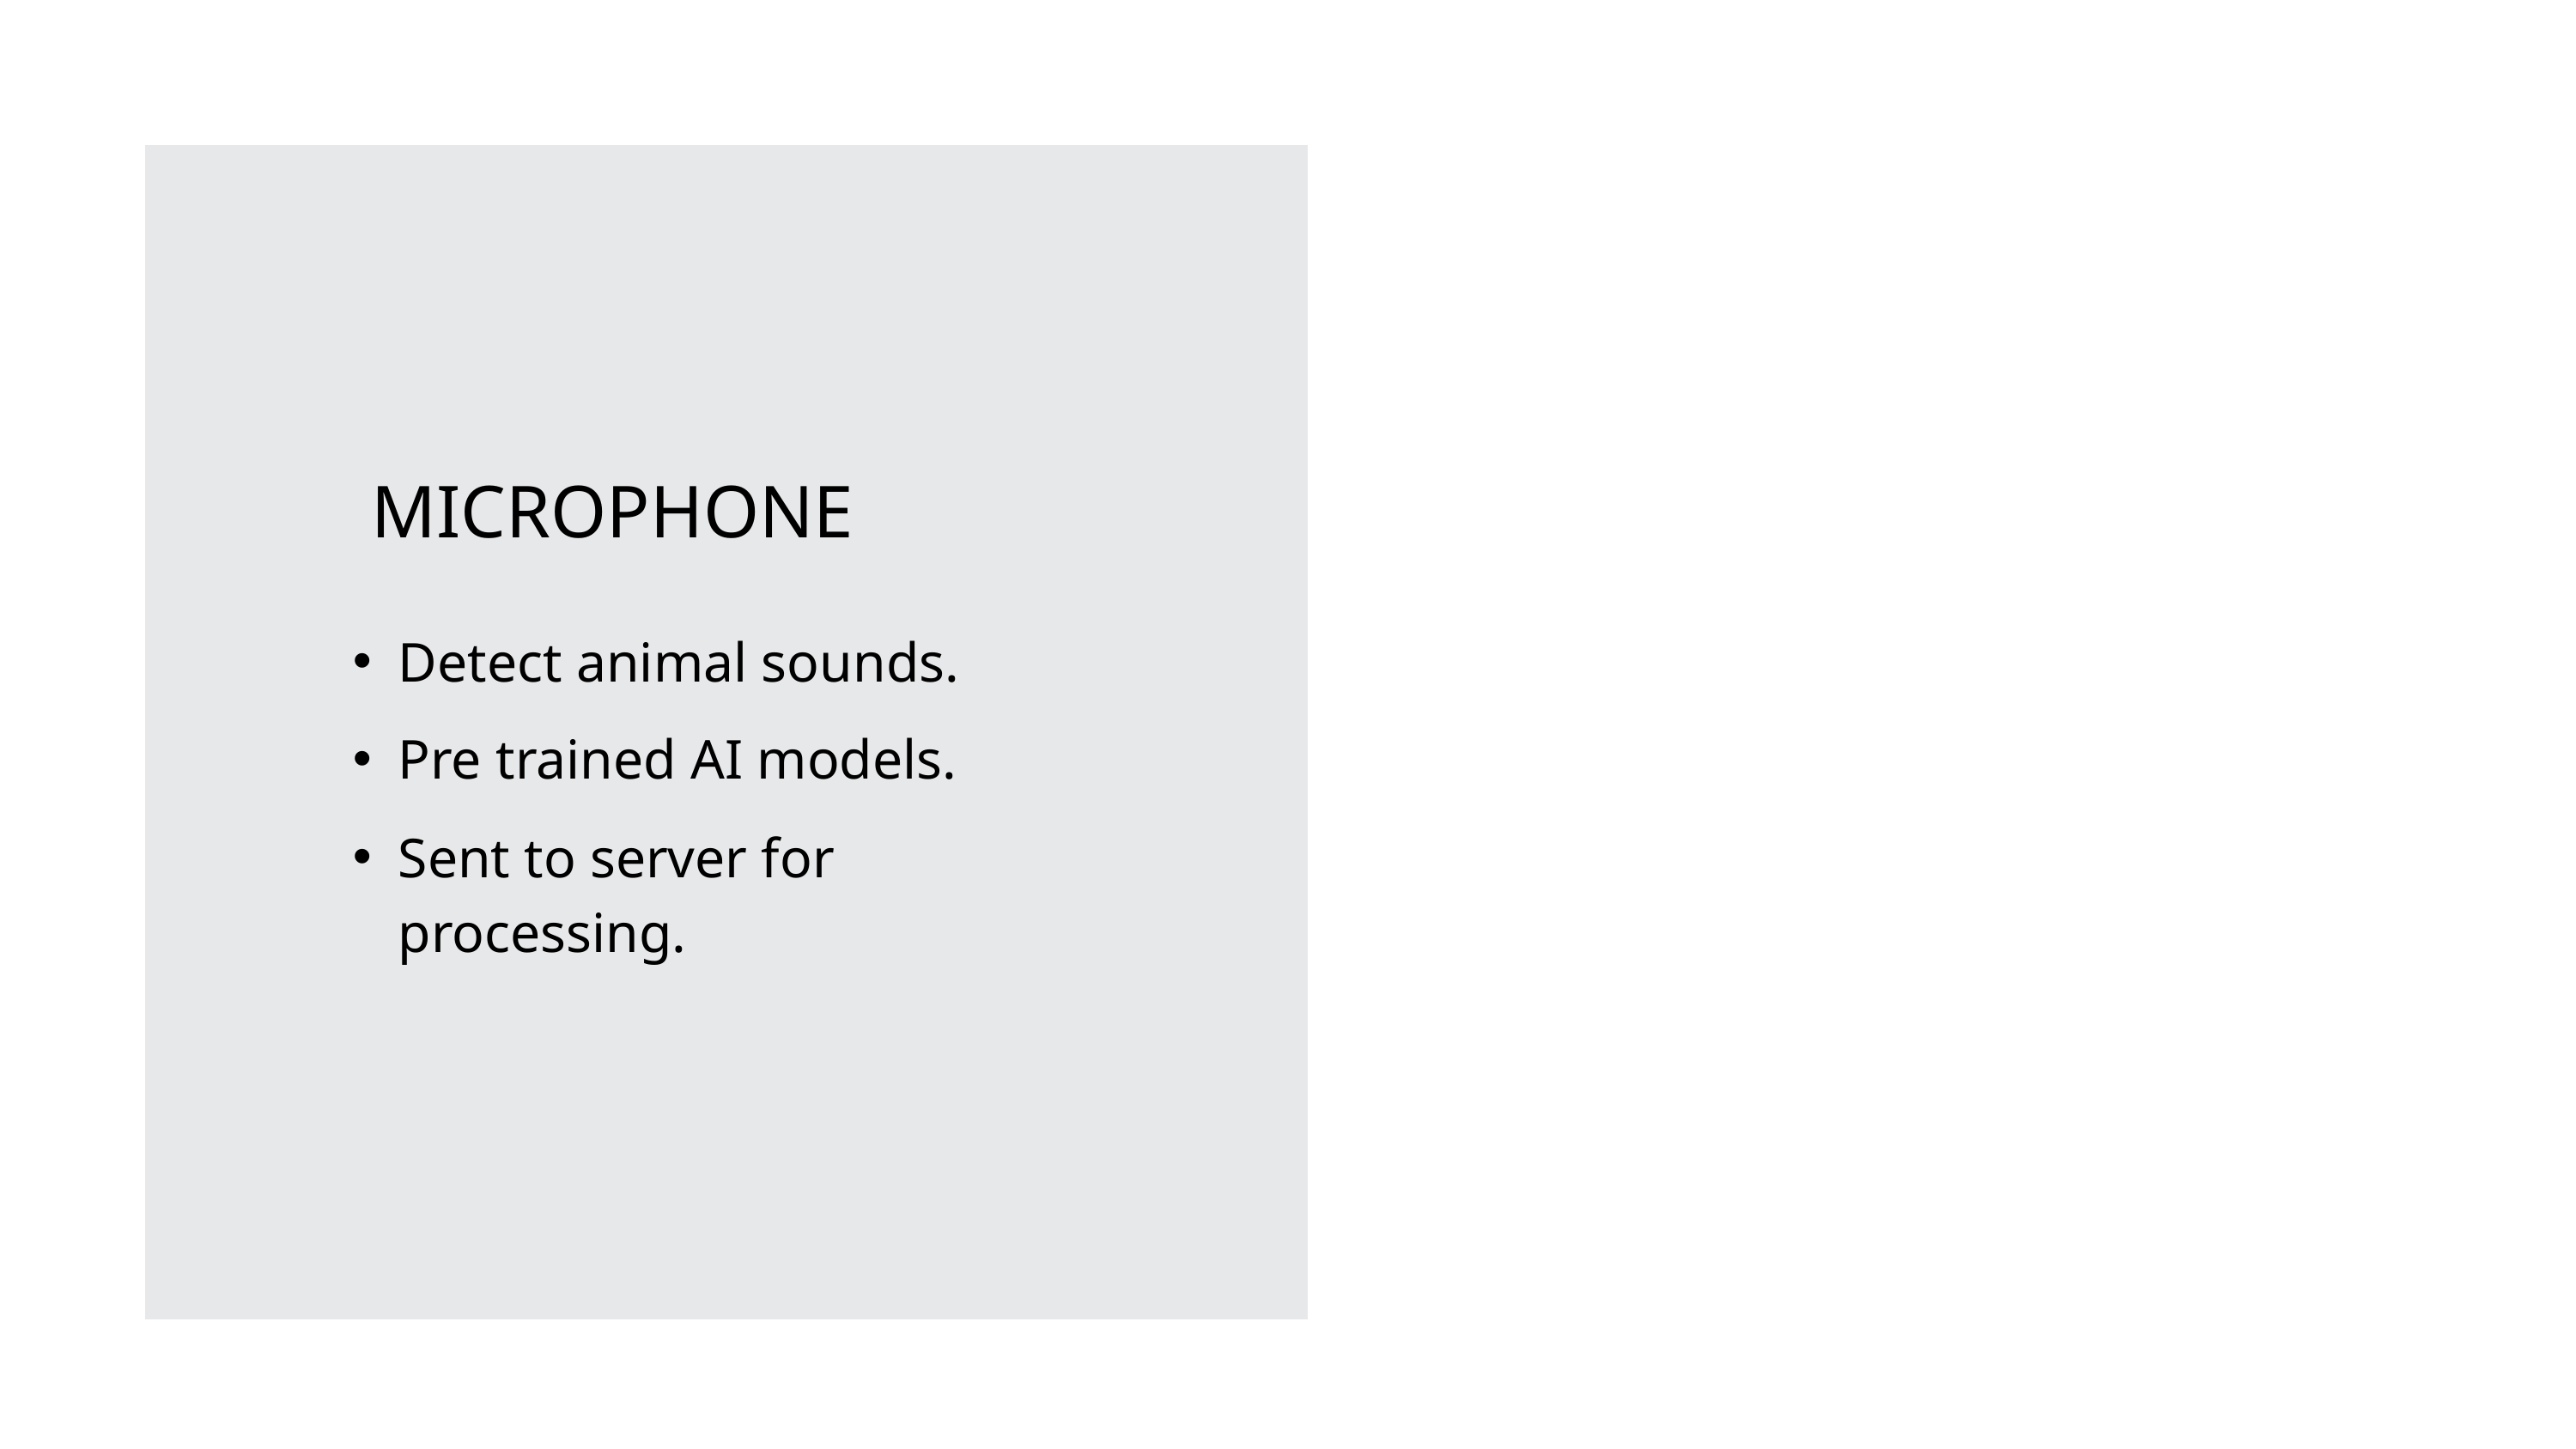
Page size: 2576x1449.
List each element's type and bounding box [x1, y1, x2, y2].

text_box [144, 144, 1309, 1320]
